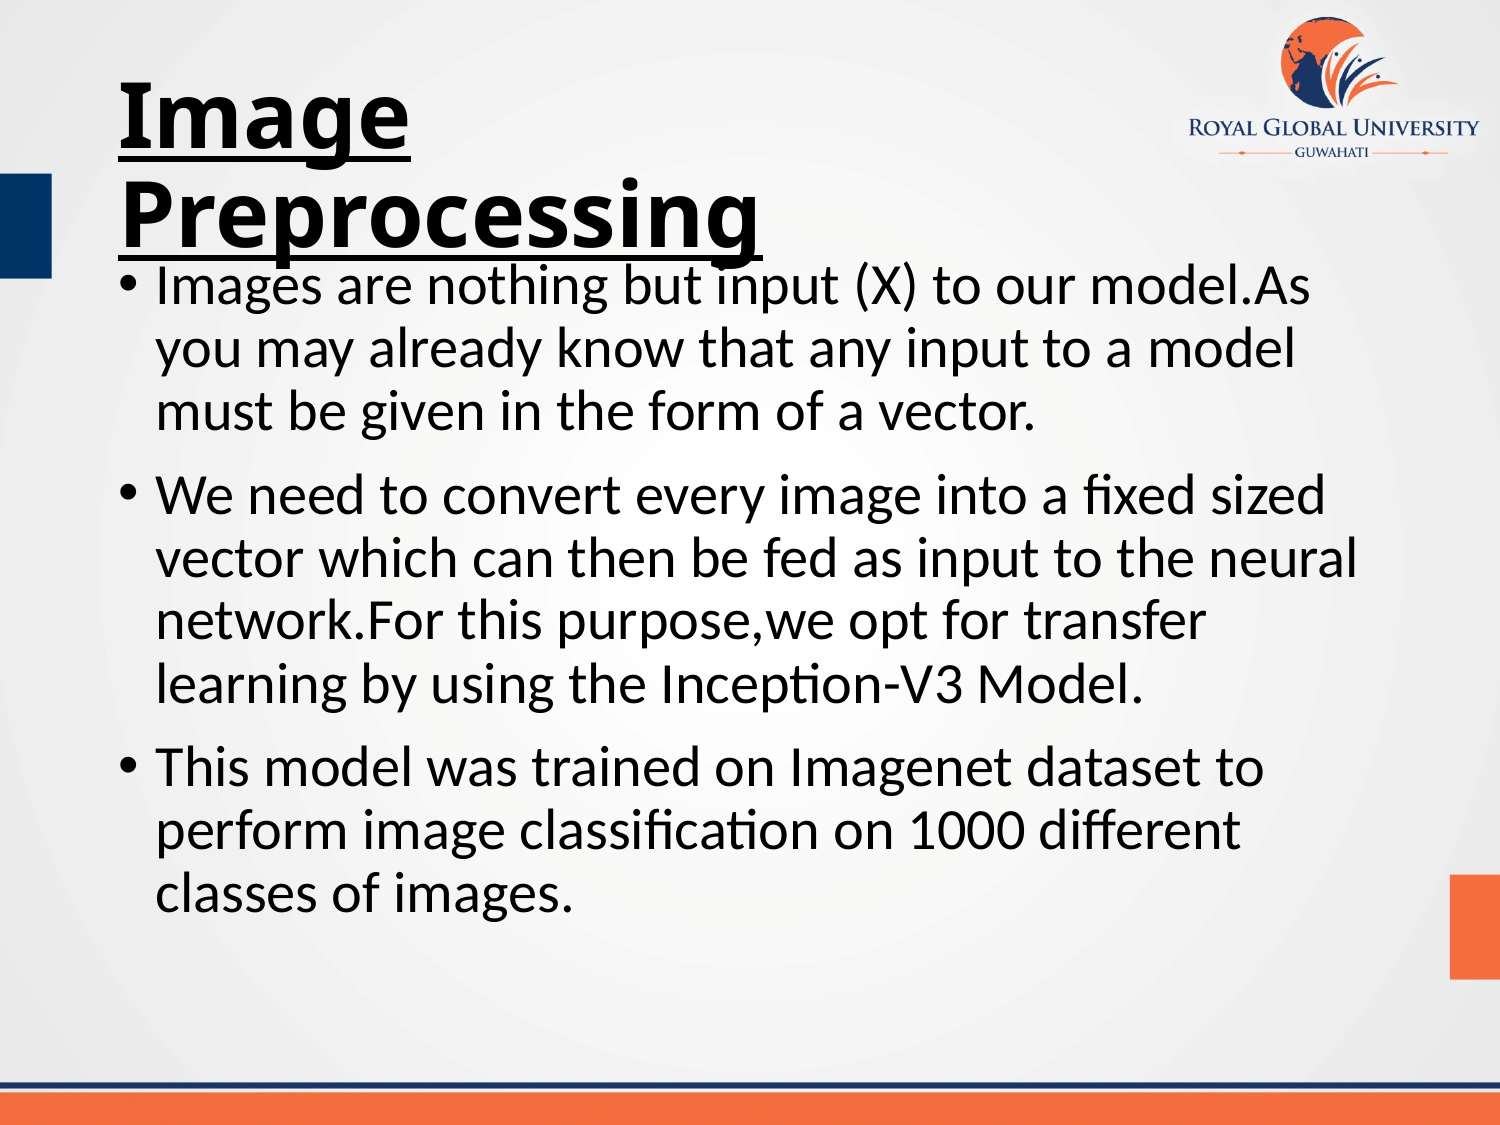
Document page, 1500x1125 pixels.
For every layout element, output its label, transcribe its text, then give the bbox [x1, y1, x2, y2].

title Image Preprocessing [103, 59, 1060, 246]
list Images are nothing but input (X) to our model.As you may already know that any input to a model must be given in the form of a vector. We need to convert every image into a fixed sized vector which can then be fed as input to the neural network.For this purpose,we opt for transfer learning by using the Inception-V3 Model. This model was trained on Imagenet dataset to perform image classification on 1000 different classes of images. [103, 246, 1397, 961]
picture [0, 0, 1500, 1125]
